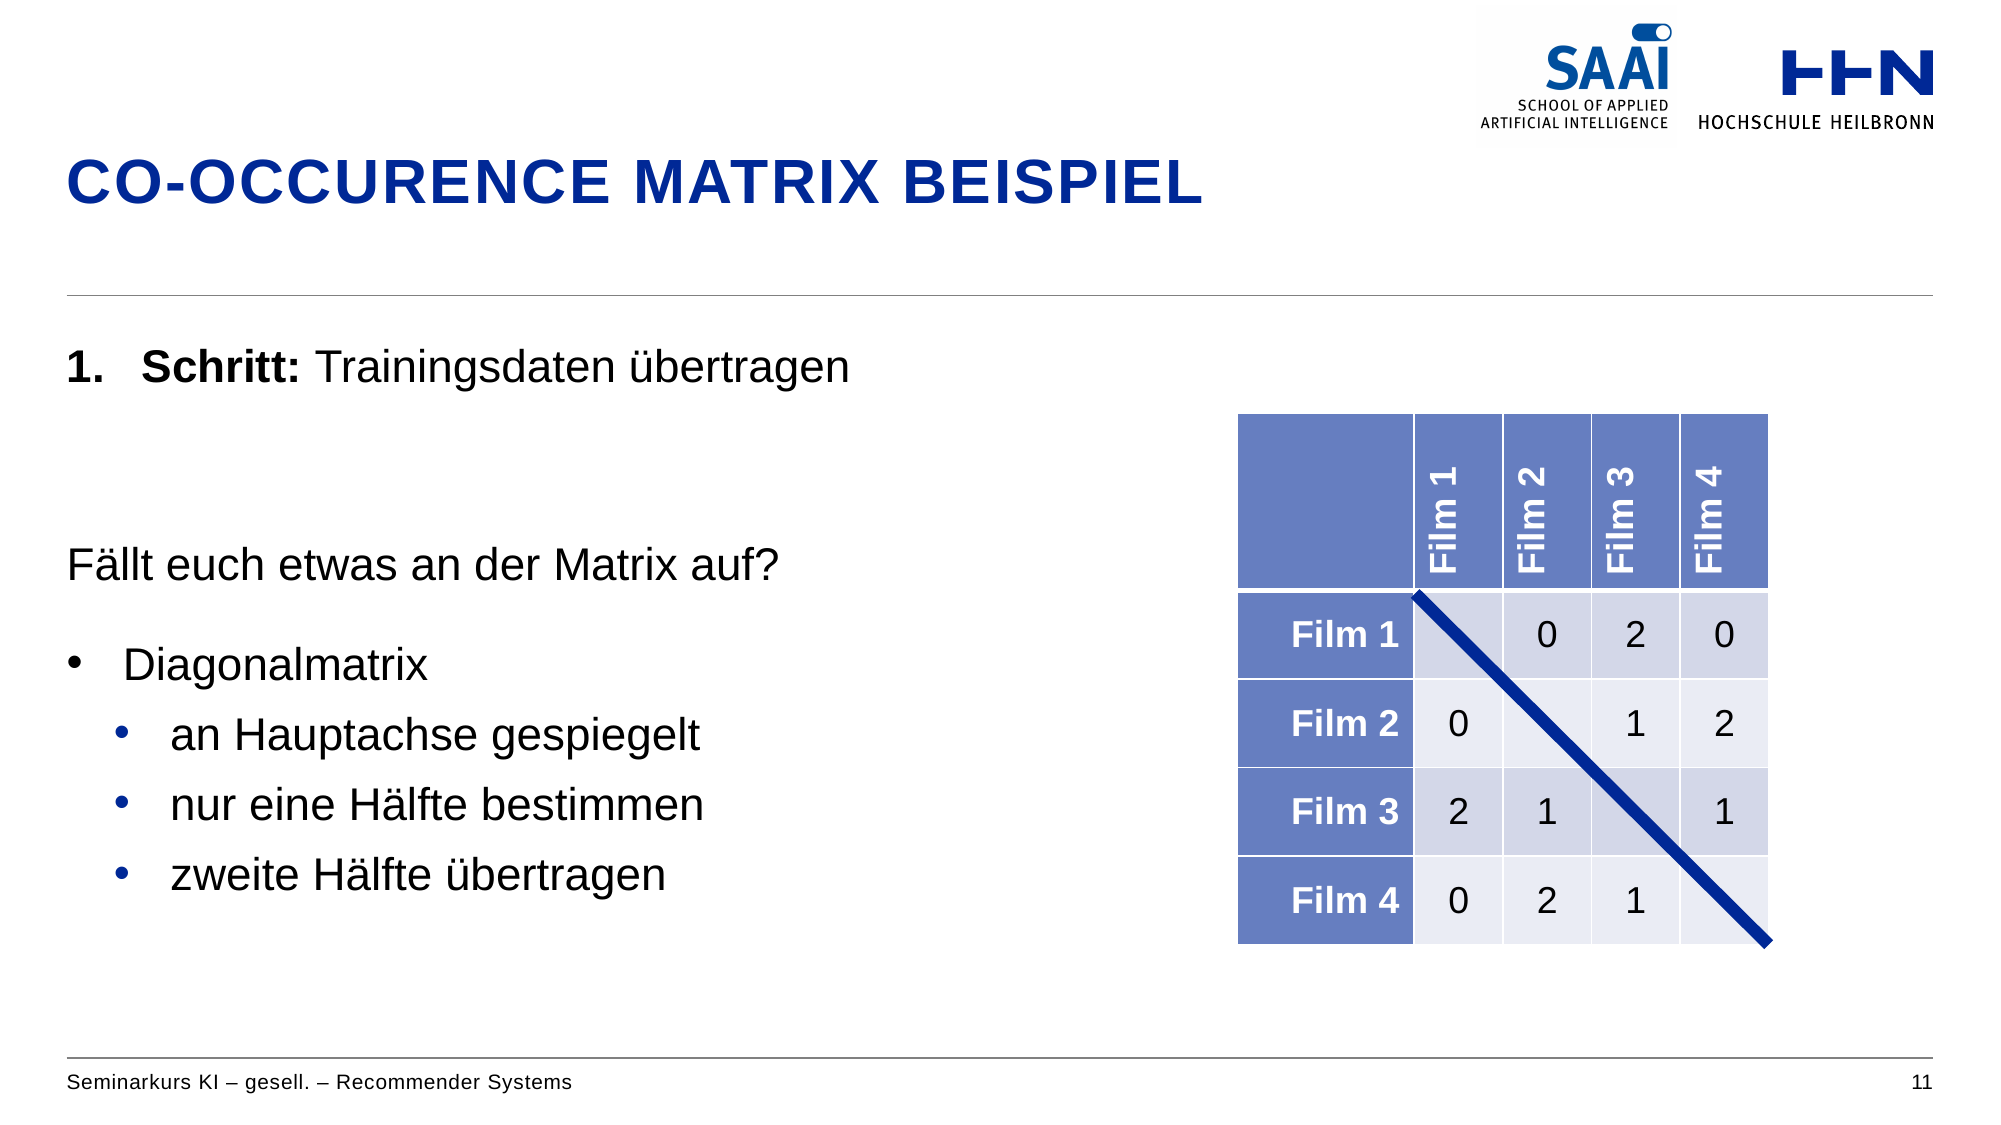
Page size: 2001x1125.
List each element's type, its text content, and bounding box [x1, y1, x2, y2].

footer Seminarkurs KI – gesell. – Recommender Systems [66, 1068, 1277, 1105]
table_cell Film 4 [1238, 857, 1413, 944]
title Co-Occurence Matrix Beispiel [66, 147, 1933, 290]
table_header Film 1 [1415, 414, 1502, 588]
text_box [1415, 593, 1769, 945]
picture [1476, 5, 1677, 147]
table_header [1238, 414, 1413, 588]
table_header Film 2 [1504, 414, 1591, 588]
slide_number 11 [1621, 1068, 1933, 1105]
list Schritt: Trainingsdaten übertragen Fällt euch etwas an der Matrix auf? Diagonalmatrix an Hauptachse gespiegelt nur eine Hälfte bestimmen zweite Hälfte übertragen [66, 333, 1933, 1025]
table_header Film 3 [1592, 414, 1679, 588]
table_header Film 4 [1681, 414, 1768, 588]
table_cell Film 1 [1238, 593, 1413, 678]
table_cell Film 3 [1238, 768, 1413, 855]
table_cell Film 2 [1238, 680, 1413, 767]
